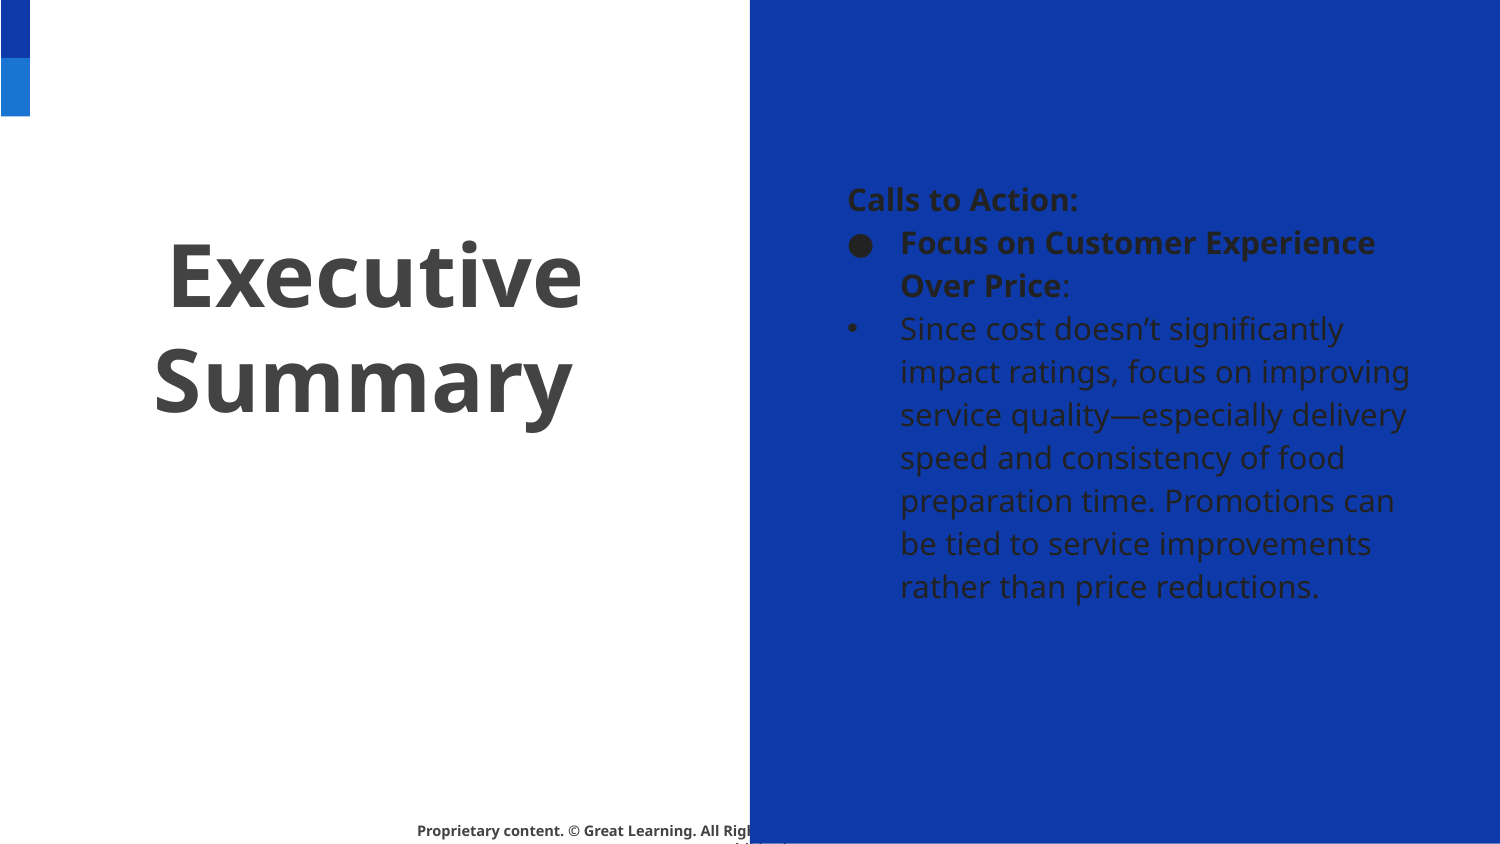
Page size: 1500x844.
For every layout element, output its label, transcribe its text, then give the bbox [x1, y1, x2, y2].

list Calls to Action: Focus on Customer Experience Over Price: Since cost doesn’t significantly impact ratings, focus on improving service quality—especially delivery speed and consistency of food preparation time. Promotions can be tied to service improvements rather than price reductions. [810, 118, 1440, 725]
title Executive Summary [43, 202, 708, 446]
